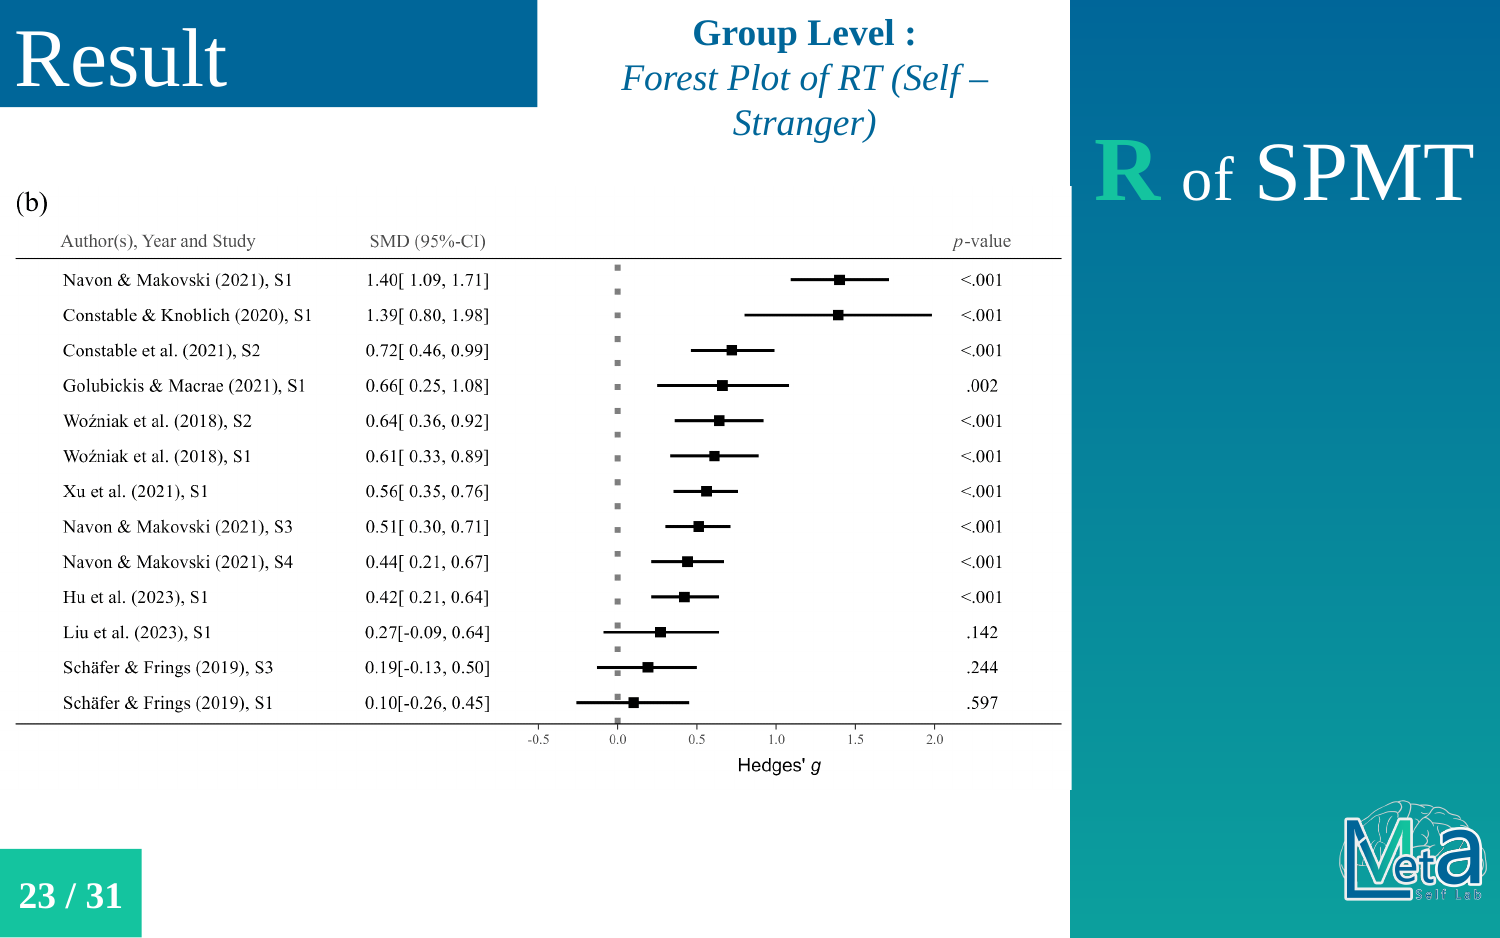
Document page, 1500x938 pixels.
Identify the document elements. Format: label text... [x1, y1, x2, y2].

text_box 23 / 31 [0, 848, 143, 938]
text_box Group Level : Forest Plot of RT (Self – Stranger) [536, 0, 1070, 151]
picture [0, 186, 1072, 790]
text_box Result [0, 0, 538, 108]
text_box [1070, 0, 1500, 938]
